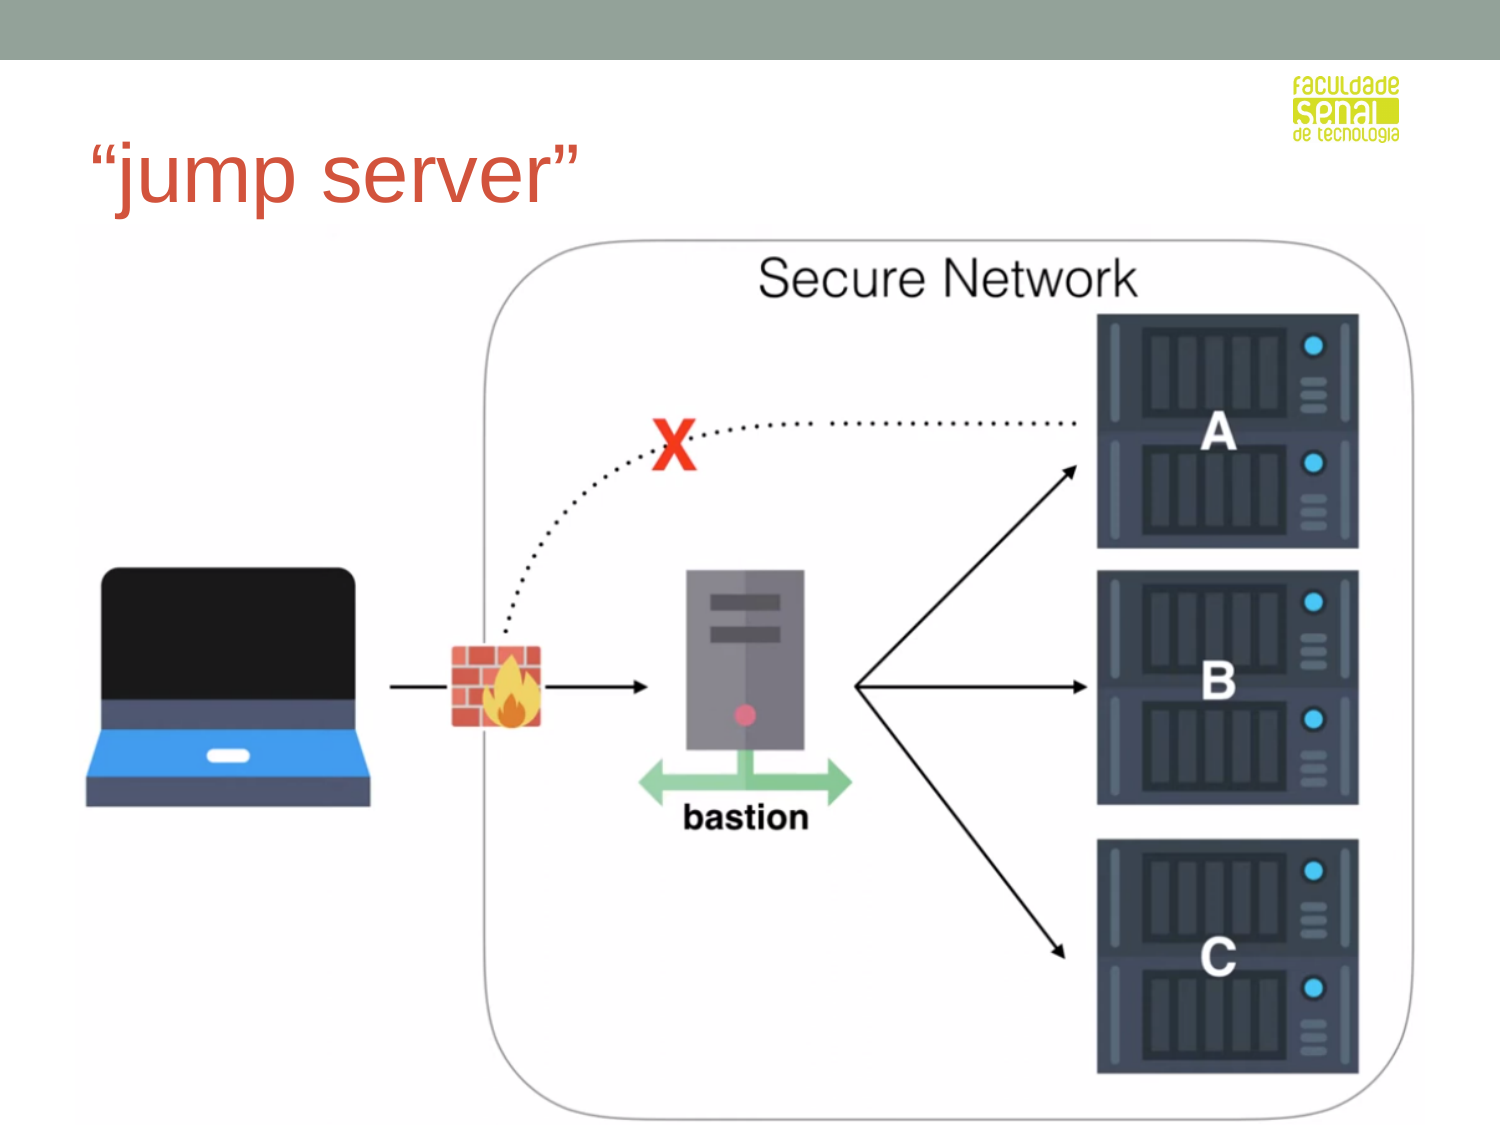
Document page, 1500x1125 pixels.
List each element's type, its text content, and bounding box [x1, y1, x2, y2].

picture [1293, 76, 1399, 87]
picture [74, 224, 1426, 1125]
title “jump server” [75, 87, 1425, 224]
